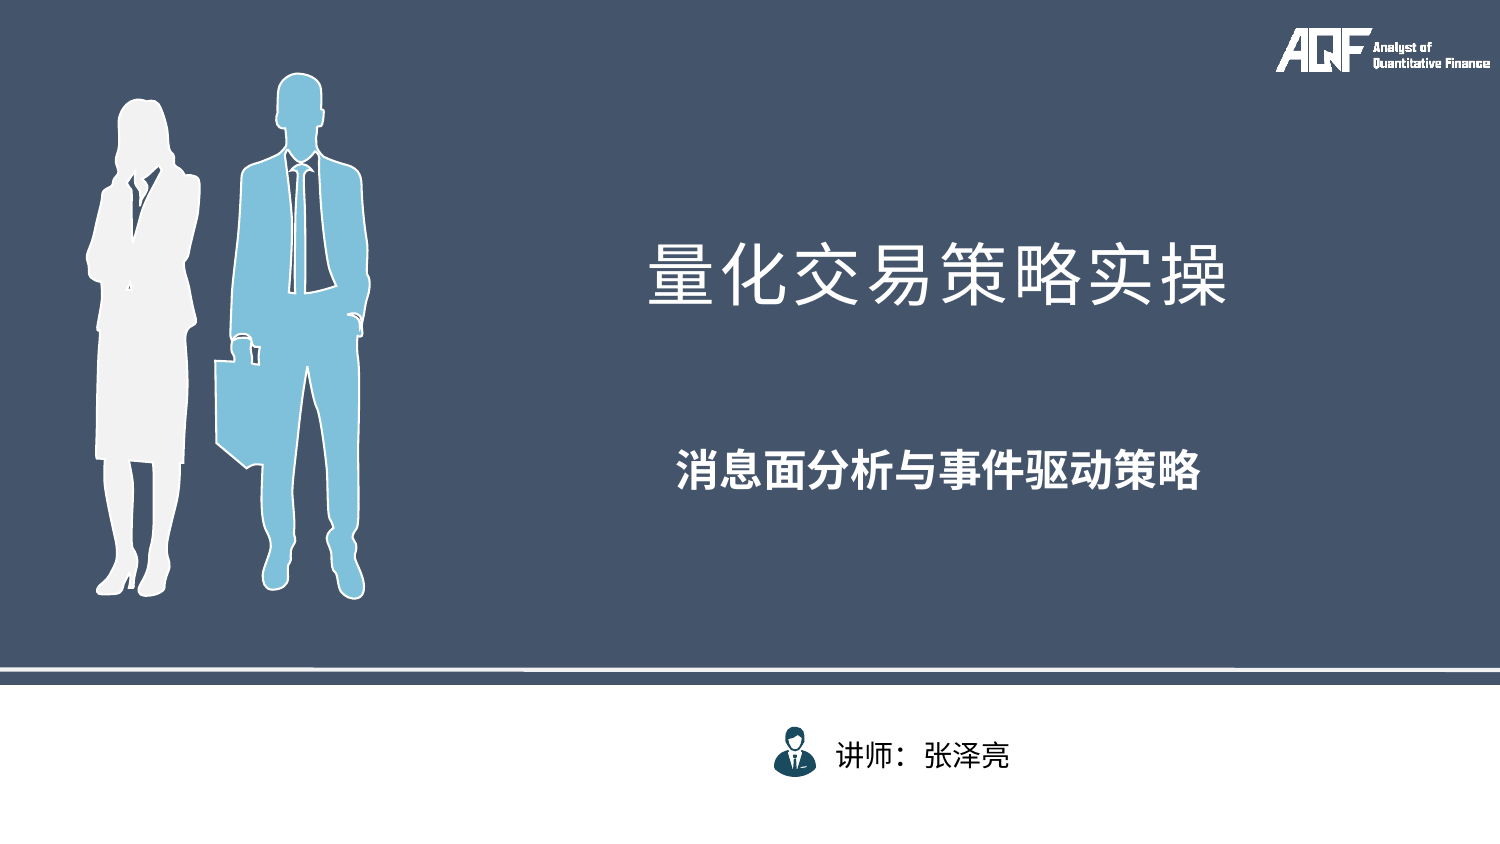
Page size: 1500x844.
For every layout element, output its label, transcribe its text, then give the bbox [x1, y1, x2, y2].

picture [1252, 2, 1500, 102]
list 消息面分析与事件驱动策略 [396, 435, 1480, 500]
list 讲师：张泽亮 [820, 701, 1471, 812]
subtitle 量化交易策略实操 [392, 233, 1483, 328]
